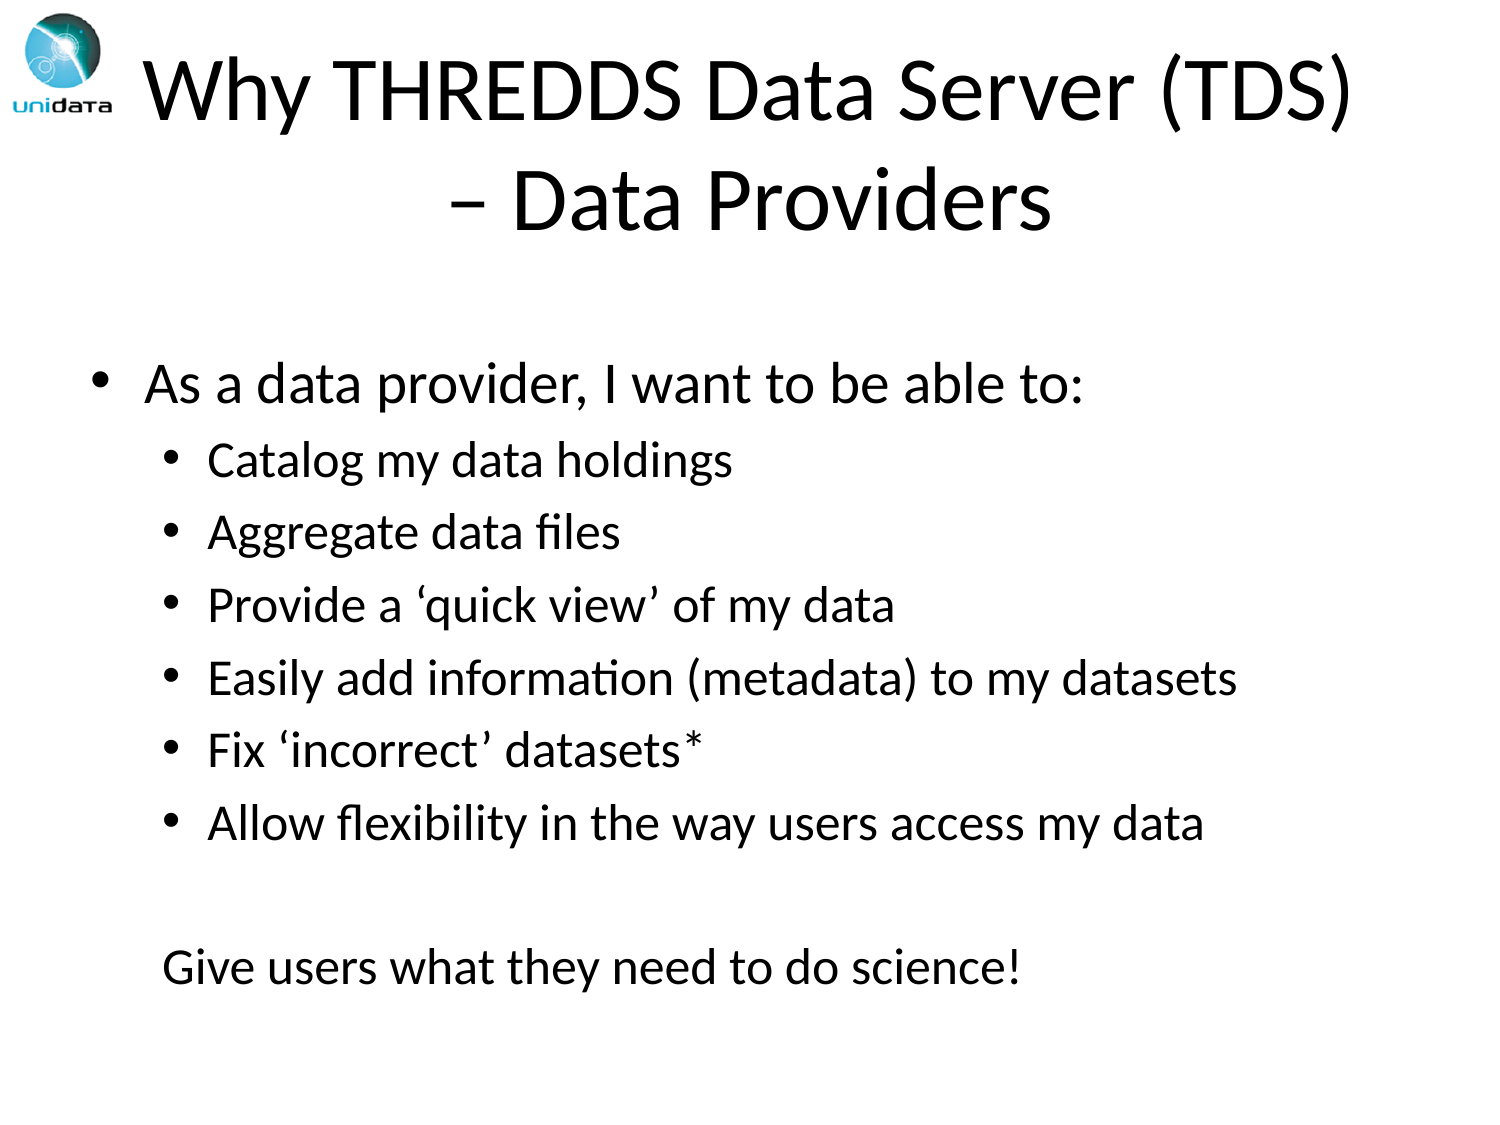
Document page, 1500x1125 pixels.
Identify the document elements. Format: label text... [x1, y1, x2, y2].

picture [12, 12, 112, 113]
list As a data provider, I want to be able to: Catalog my data holdings Aggregate data files Provide a ‘quick view’ of my data Easily add information (metadata) to my datasets Fix ‘incorrect’ datasets* Allow flexibility in the way users access my data Give users what they need to do science! [75, 262, 1425, 1005]
title Why THREDDS Data Server (TDS) – Data Providers [75, 45, 1425, 233]
